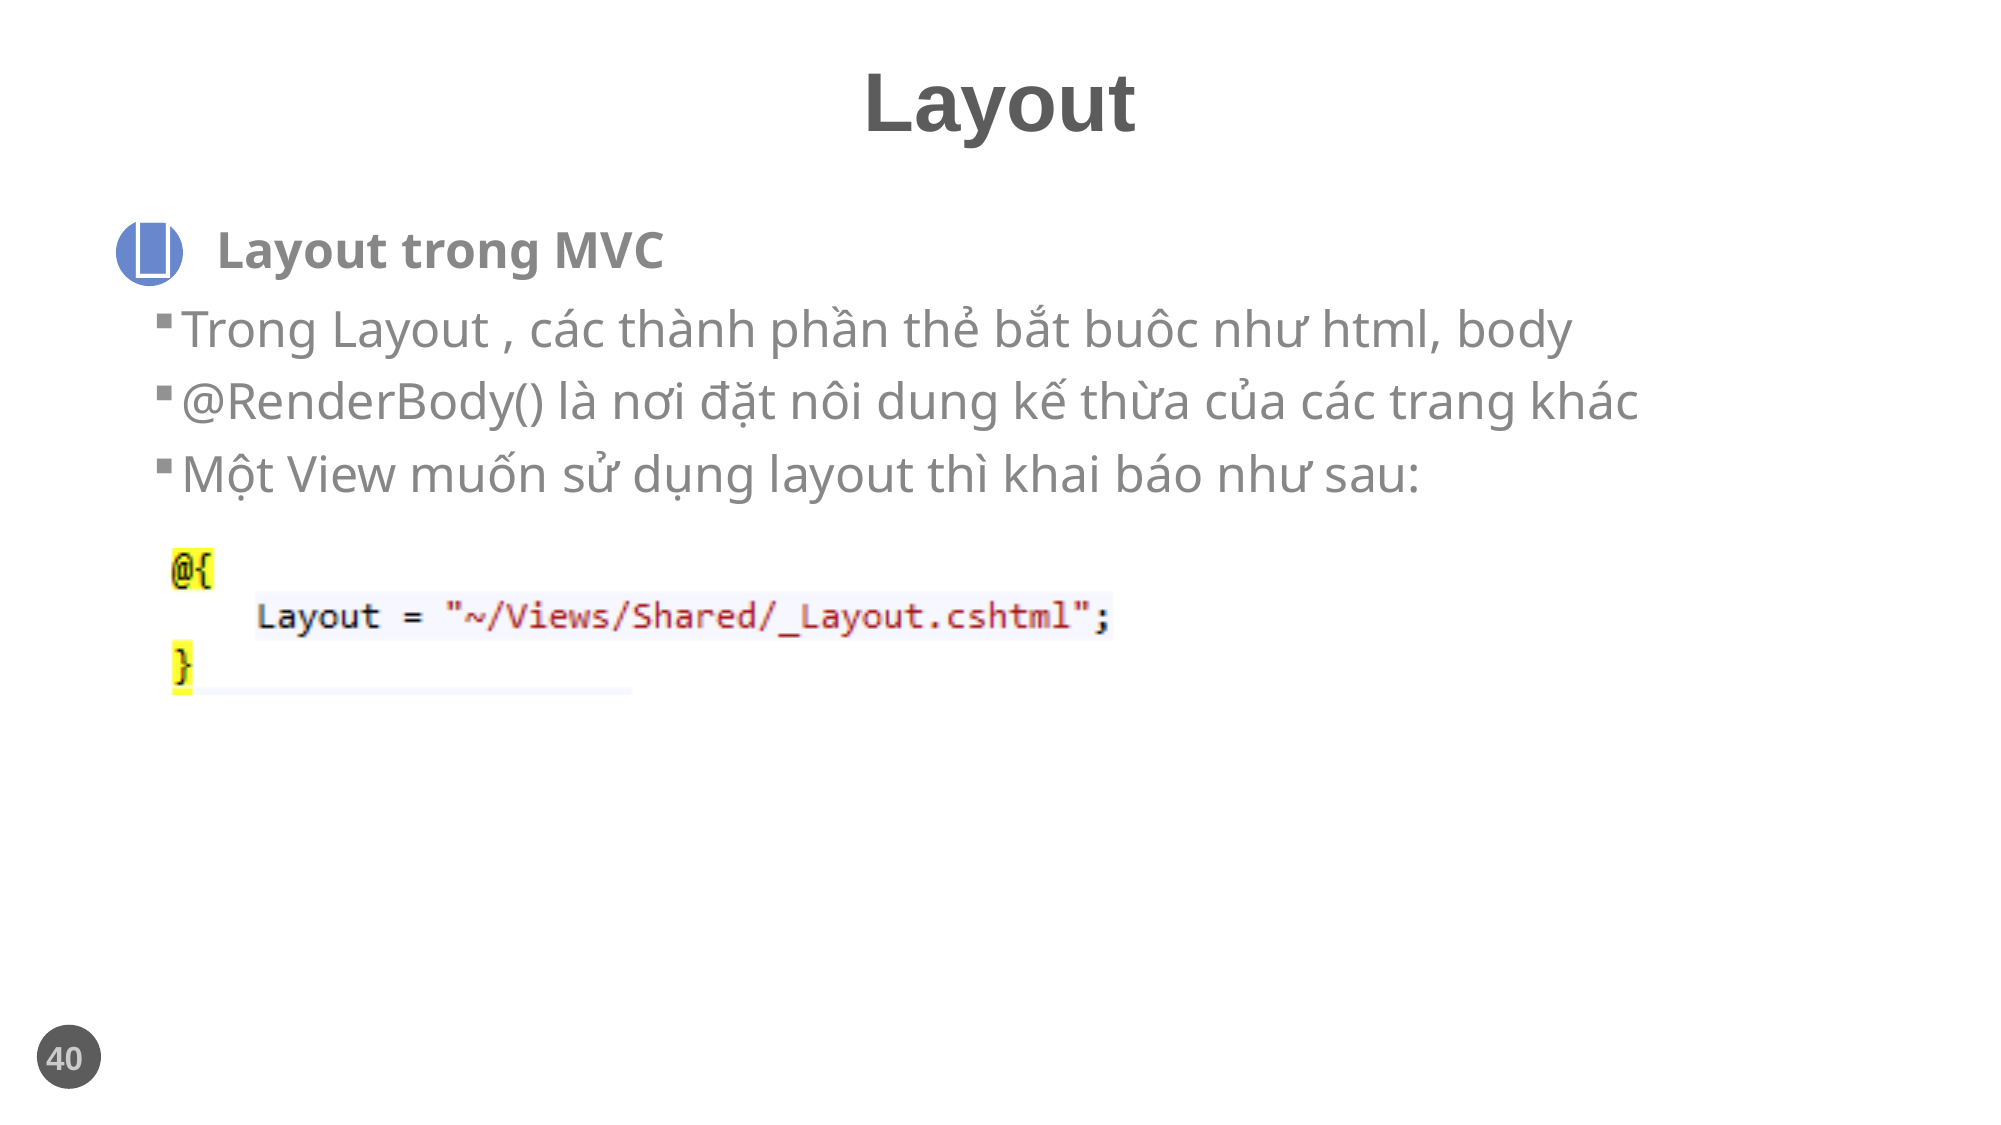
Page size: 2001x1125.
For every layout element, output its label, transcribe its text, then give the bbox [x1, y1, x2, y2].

title Layout [137, 50, 1863, 159]
text_box Trong Layout , các thành phần thẻ bắt buôc như html, body @RenderBody() là nơi đặt nôi dung kế thừa của các trang khác Một View muốn sử dụng layout thì khai báo như sau: [138, 289, 1930, 510]
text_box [96, 187, 211, 304]
picture [164, 547, 1129, 695]
text_box Layout trong MVC [211, 211, 1712, 286]
slide_number 40 [27, 1026, 102, 1087]
